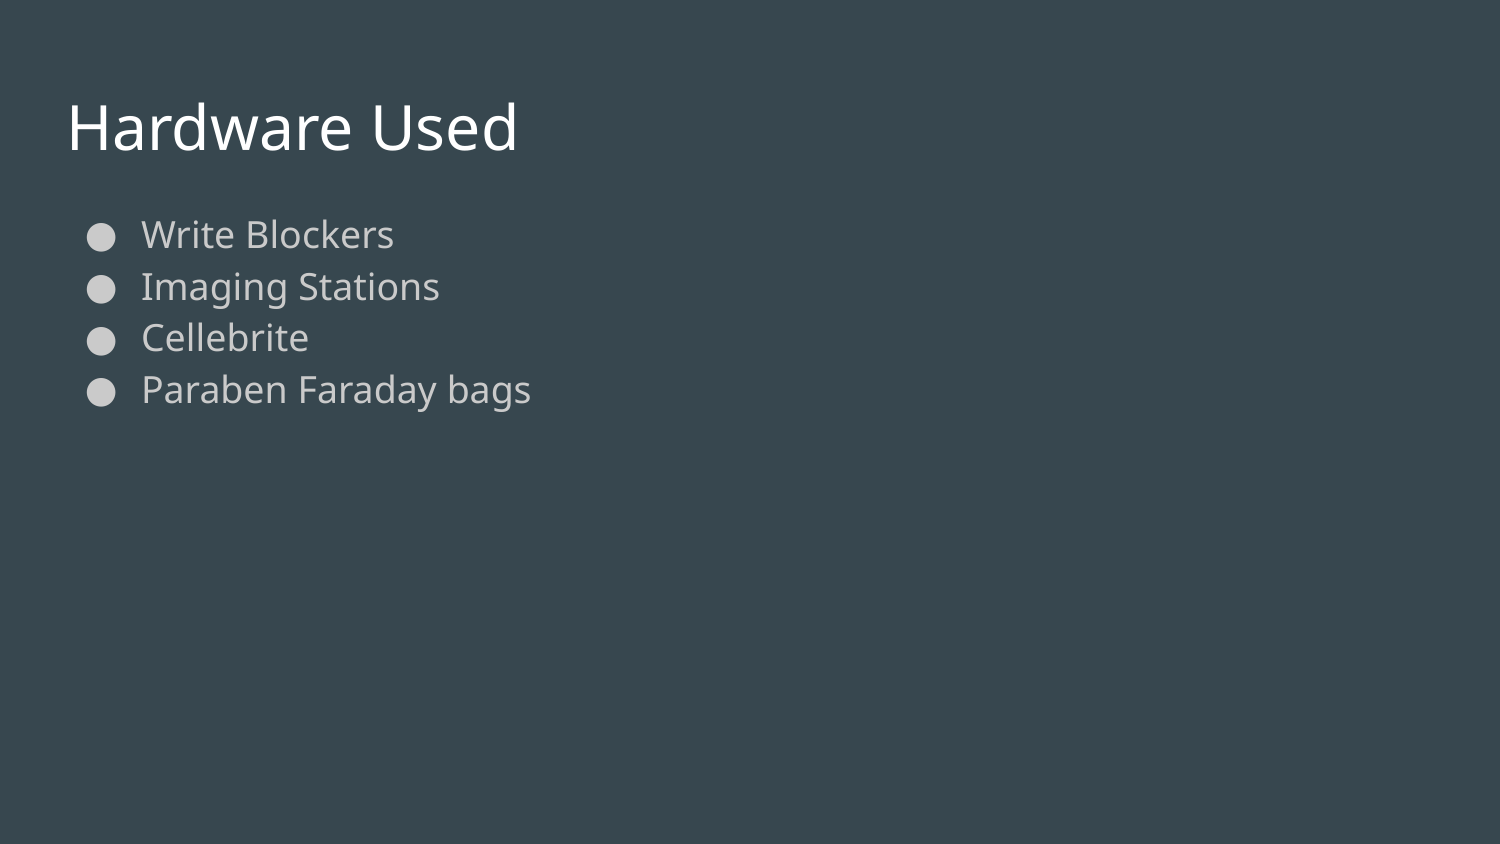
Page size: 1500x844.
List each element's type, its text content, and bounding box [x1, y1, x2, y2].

list Write Blockers Imaging Stations Cellebrite Paraben Faraday bags [51, 189, 1449, 750]
title Hardware Used [51, 72, 1449, 167]
